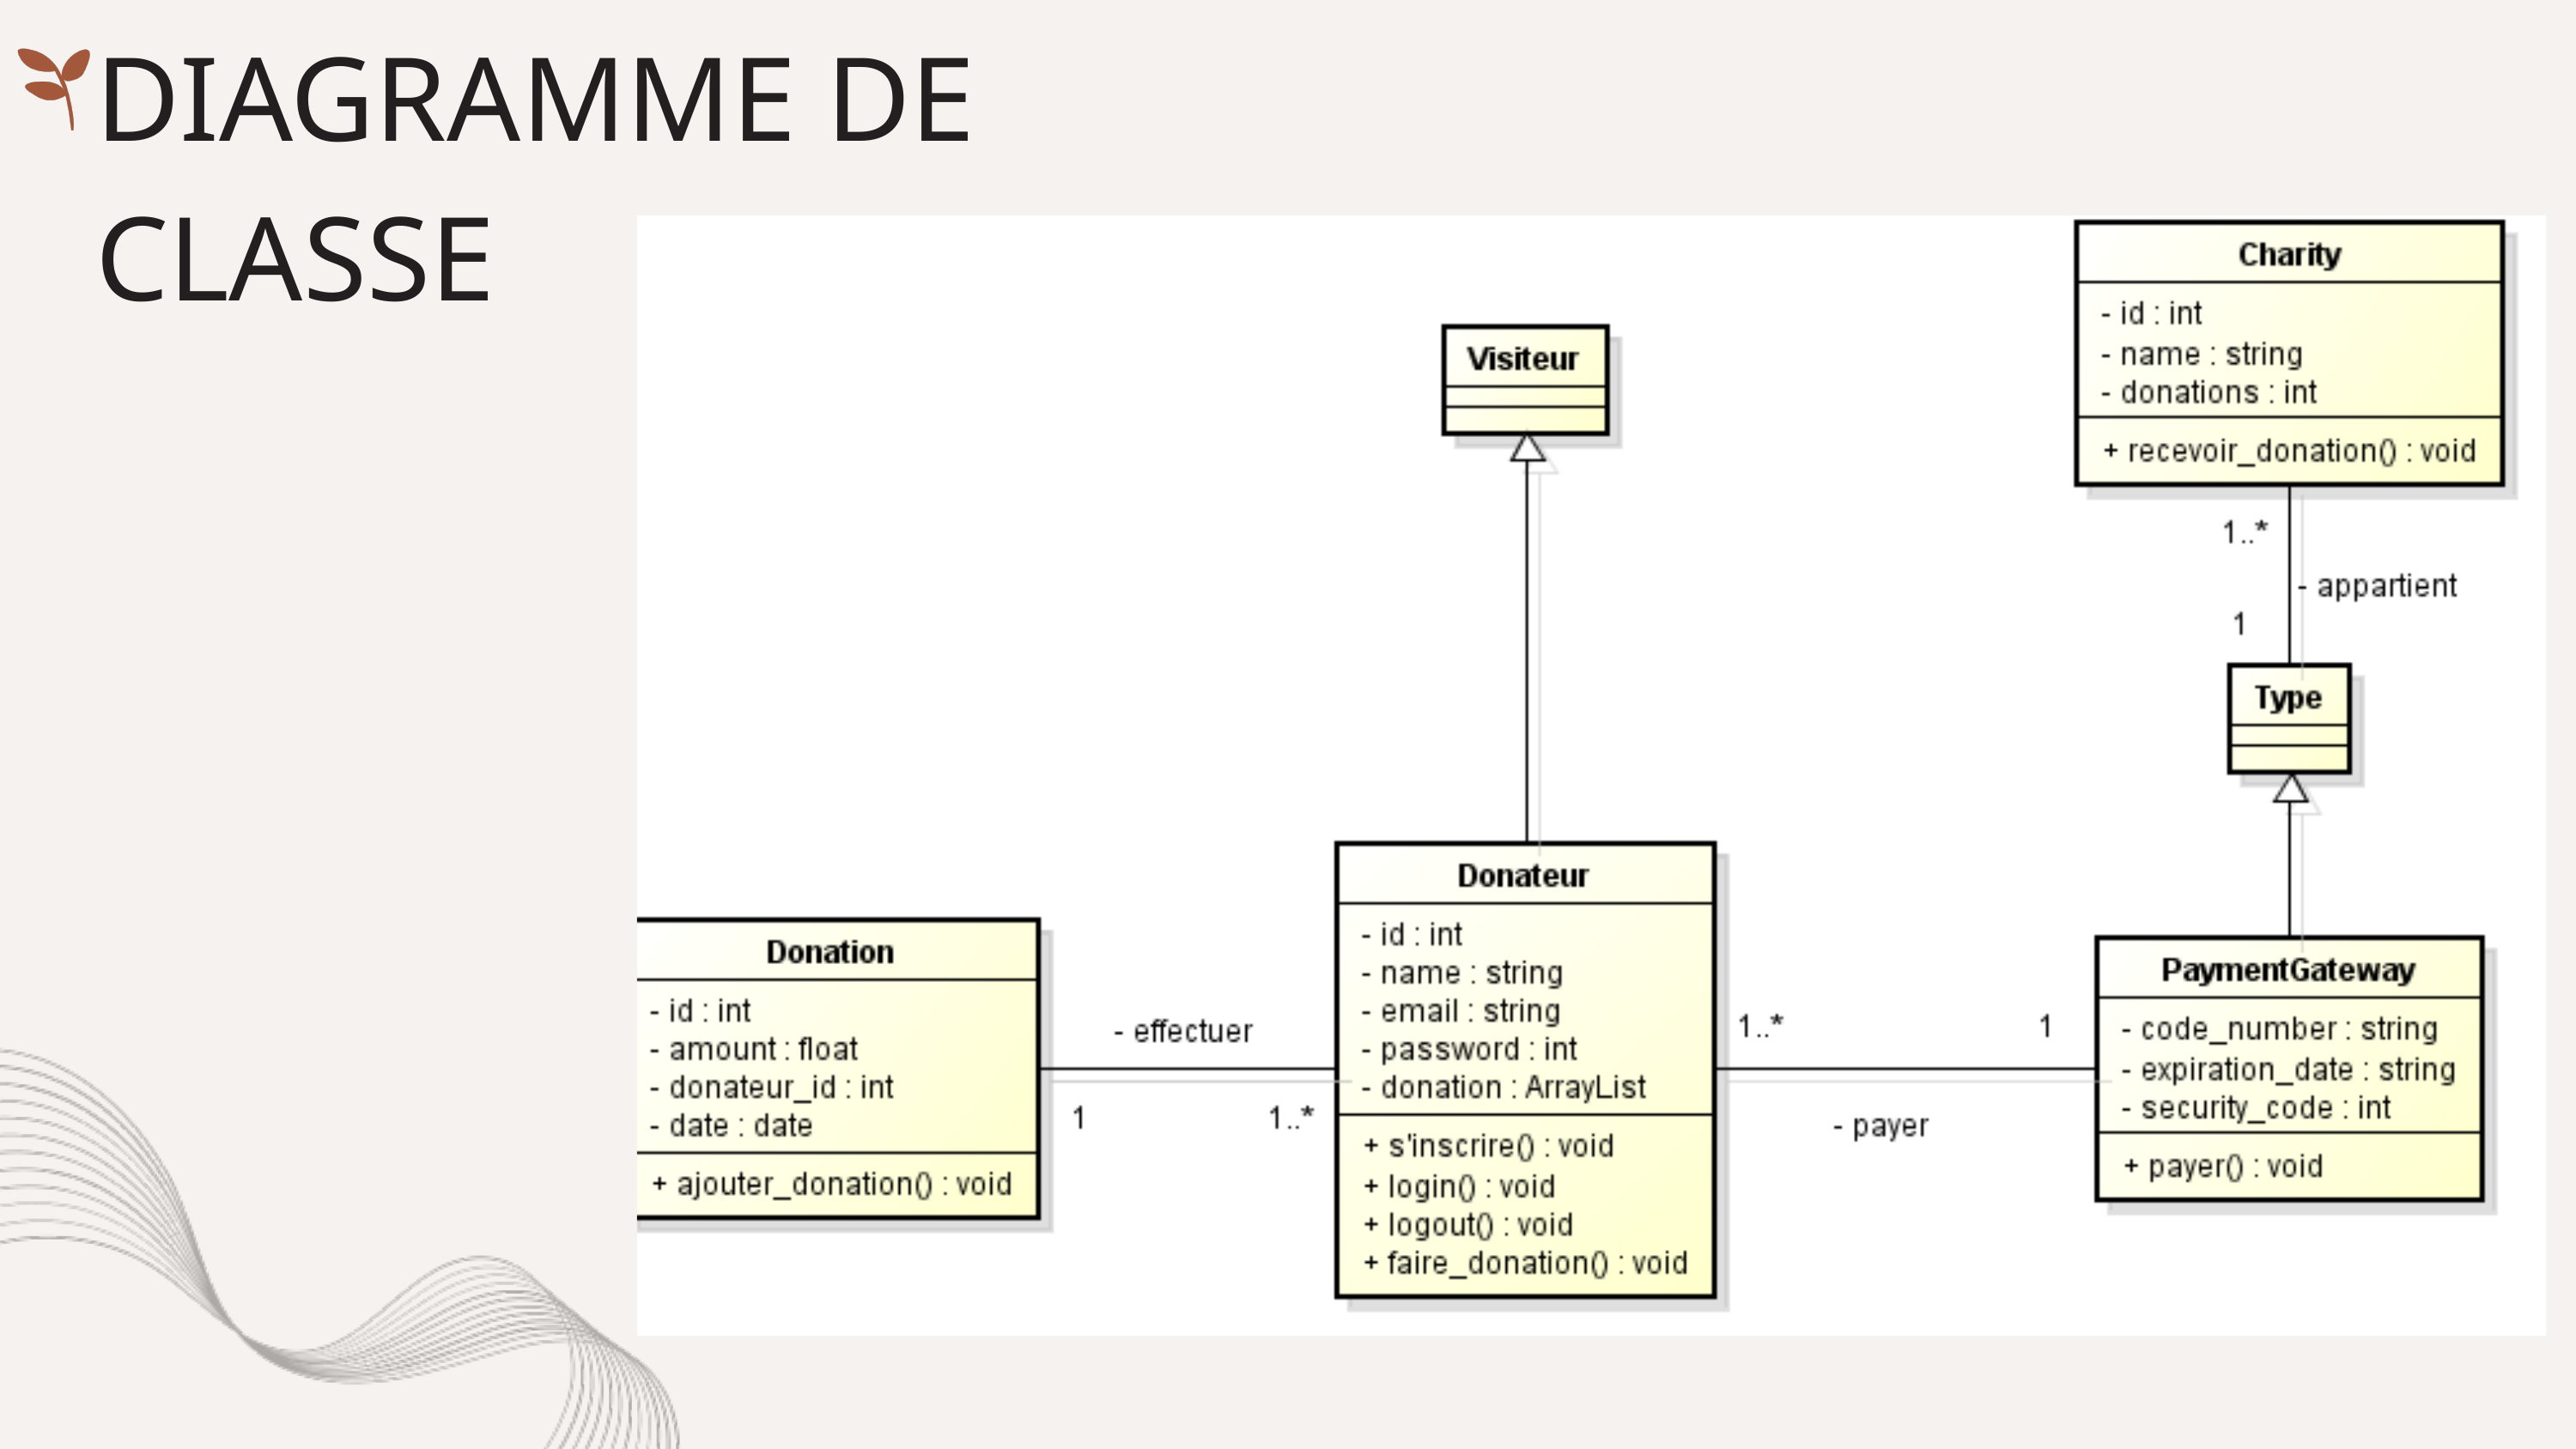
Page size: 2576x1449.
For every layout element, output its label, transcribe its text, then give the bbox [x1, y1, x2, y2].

text_box [0, 1034, 682, 1449]
text_box [17, 44, 96, 131]
text_box DIAGRAMME DE CLASSE [95, 3, 1179, 324]
text_box [636, 215, 2547, 1336]
